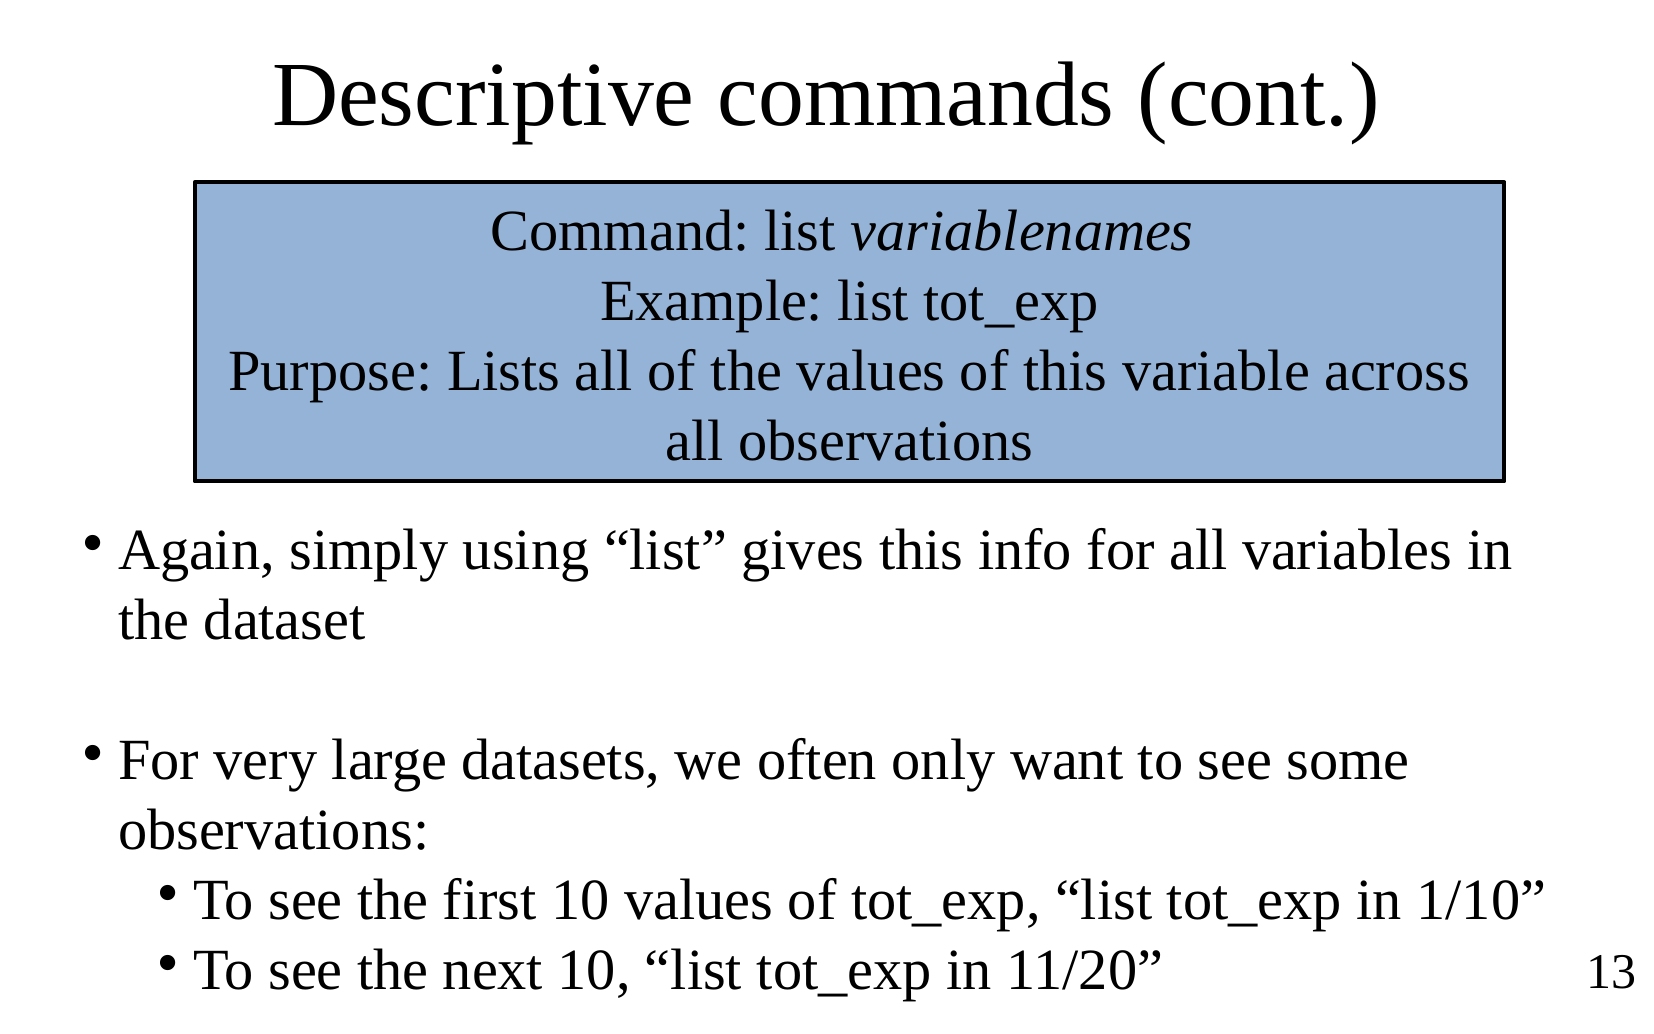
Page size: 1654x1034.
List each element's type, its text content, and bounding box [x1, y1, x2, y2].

text_box Again, simply using “list” gives this info for all variables in the dataset For very large datasets, we often only want to see some observations: To see the first 10 values of tot_exp, “list tot_exp in 1/10” To see the next 10, “list tot_exp in 11/20” [82, 456, 1571, 986]
text_box 13 [1571, 930, 1651, 1006]
text_box Command: list variablenames Example: list tot_exp Purpose: Lists all of the values of this variable across all observations [193, 180, 1506, 483]
text_box Descriptive commands (cont.) [82, 2, 1571, 175]
